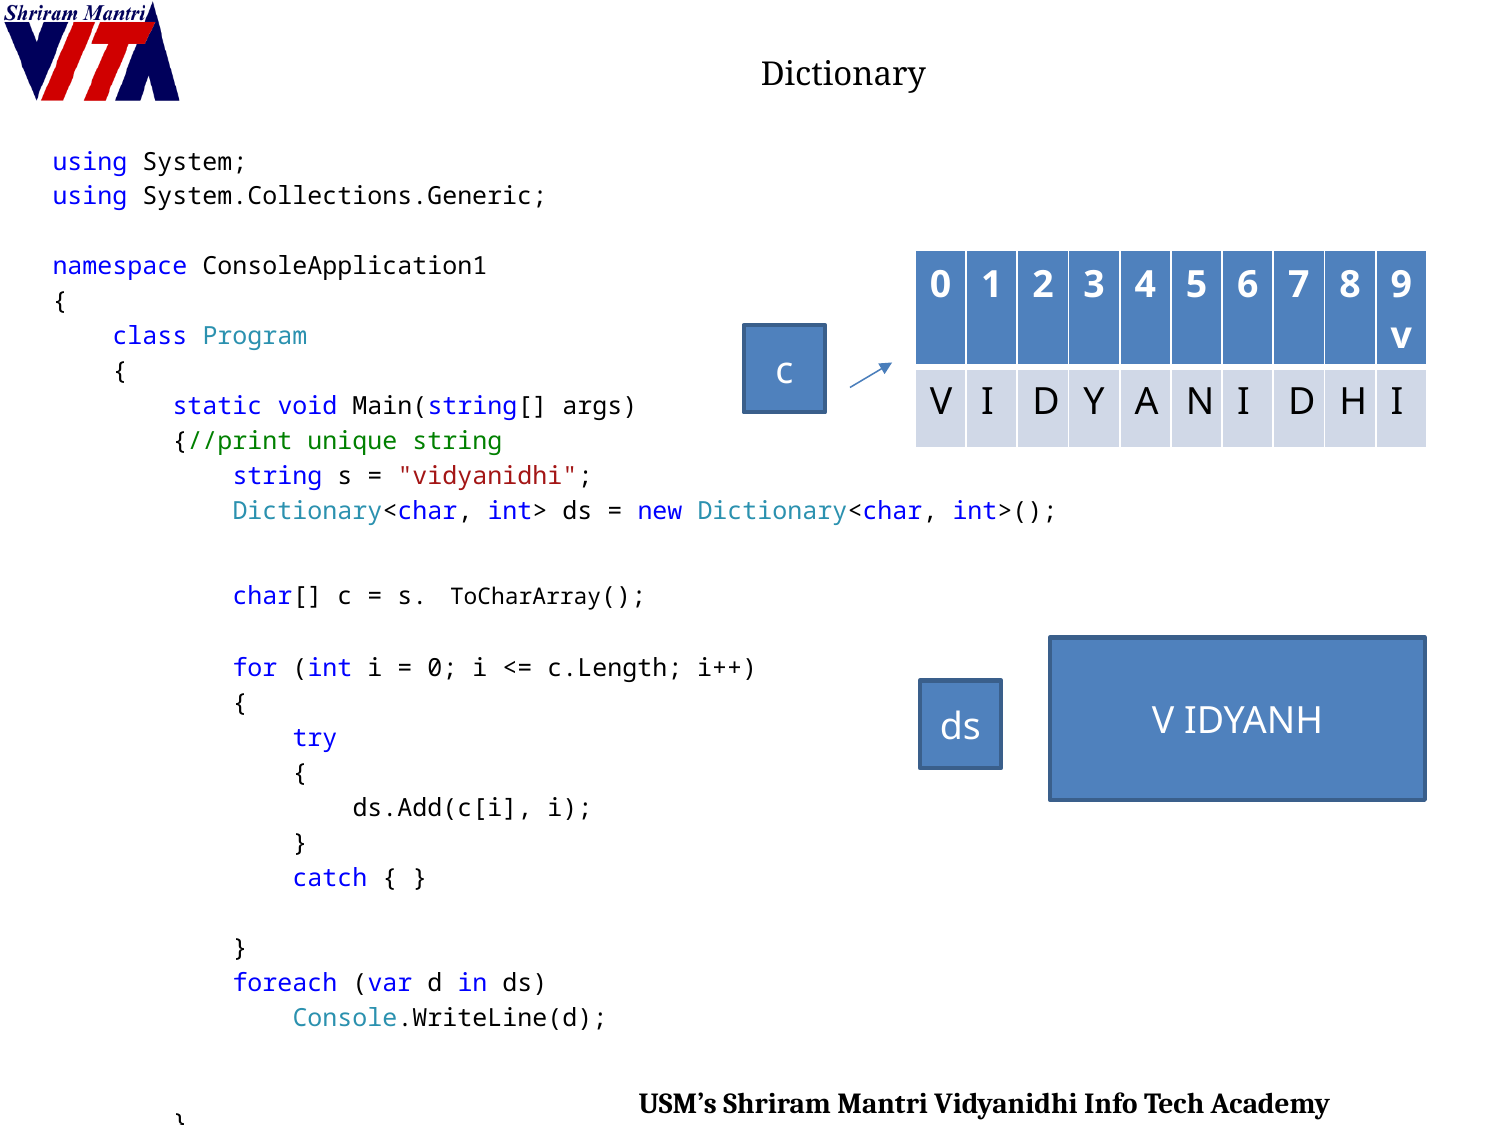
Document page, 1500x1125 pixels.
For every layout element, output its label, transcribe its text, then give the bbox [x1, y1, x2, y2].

table_header 5 [1172, 251, 1221, 364]
table_header 0 [916, 251, 965, 364]
table_cell V [916, 370, 965, 447]
table_cell A [1121, 370, 1170, 447]
table_cell I [1377, 370, 1426, 447]
table_header 8 [1325, 251, 1375, 364]
table_cell Y [1069, 370, 1119, 447]
table_header 3 [1069, 251, 1119, 364]
table_cell N [1172, 370, 1221, 447]
list using System; using System.Collections.Generic; namespace ConsoleApplication1 { class Program { static void Main(string[] args) {//print unique string string s = "vidyanidhi"; Dictionary<char, int> ds = new Dictionary<char, int>(); char[] c = s. ToCharArray(); for (int i = 0; i <= c.Length; i++) { try { ds.Add(c[i], i); } catch { } } foreach (var d in ds) Console.WriteLine(d); } } } [37, 137, 1450, 1100]
table_cell D [1018, 370, 1068, 447]
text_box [849, 362, 893, 388]
text_box ds [918, 678, 1003, 770]
table_cell D [1274, 370, 1324, 447]
table_header 1 [967, 251, 1016, 364]
table_header 2 [1018, 251, 1068, 364]
table_header 7 [1274, 251, 1324, 364]
table_cell H [1325, 370, 1375, 447]
title Dictionary [262, 45, 1425, 100]
text_box c [742, 323, 827, 414]
table_cell I [967, 370, 1016, 447]
text_box V IDYANH [1048, 635, 1427, 802]
table_cell I [1223, 370, 1272, 447]
table_header 6 [1223, 251, 1272, 364]
table_header 4 [1121, 251, 1170, 364]
table_header 9v [1377, 251, 1426, 364]
picture [0, 0, 197, 121]
